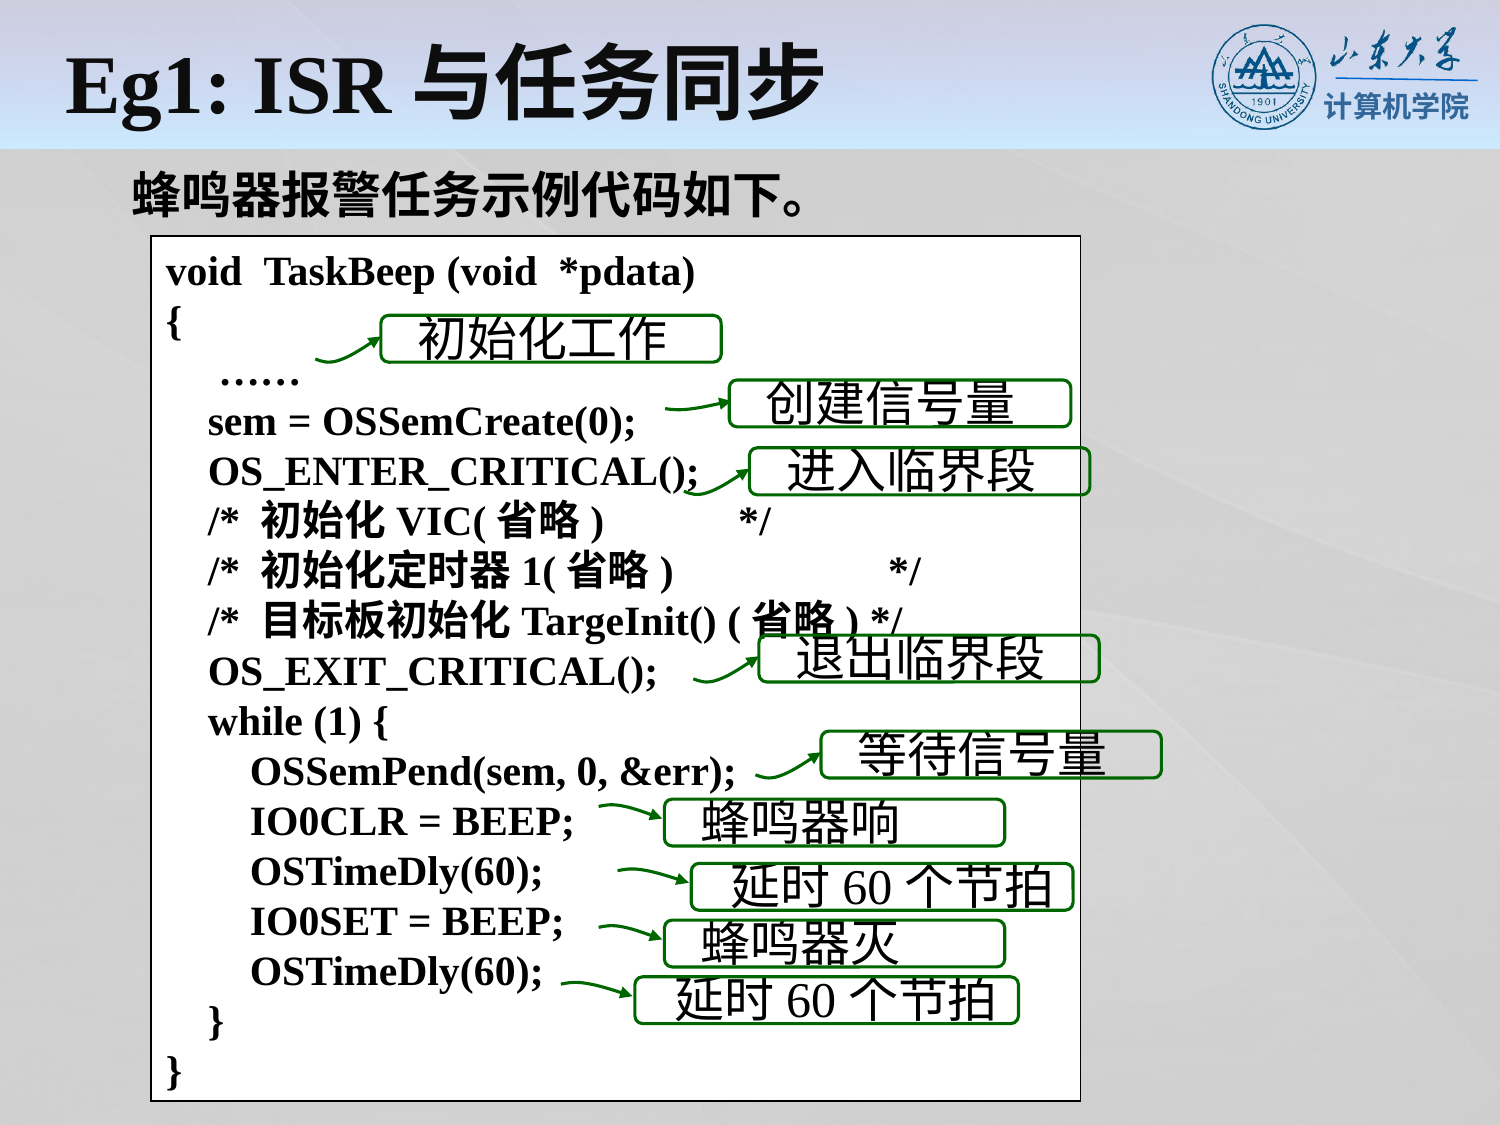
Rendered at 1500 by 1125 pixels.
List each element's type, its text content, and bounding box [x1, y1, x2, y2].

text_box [683, 440, 1091, 497]
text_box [560, 970, 1019, 1026]
picture [1205, 18, 1466, 136]
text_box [693, 628, 1100, 685]
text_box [755, 724, 1162, 781]
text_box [617, 856, 1074, 913]
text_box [598, 913, 1006, 968]
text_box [315, 308, 722, 365]
text_box Eg1: ISR与任务同步 [50, 33, 788, 128]
text_box 蜂鸣器报警任务示例代码如下。 [60, 156, 1303, 231]
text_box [598, 792, 1006, 849]
text_box void TaskBeep (void *pdata) { …… sem = OSSemCreate(0); OS_ENTER_CRITICAL(); /* 初始化VIC(省略) */ /* 初始化定时器1(省略) */ /* 目标板初始化TargeInit() (省略) */ OS_EXIT_CRITICAL(); while (1) { OSSemPend(sem, 0, &err); IO0CLR = BEEP; OSTimeDly(60); IO0SET = BEEP; OSTimeDly(60); } } [151, 236, 1081, 1102]
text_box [664, 373, 1072, 429]
